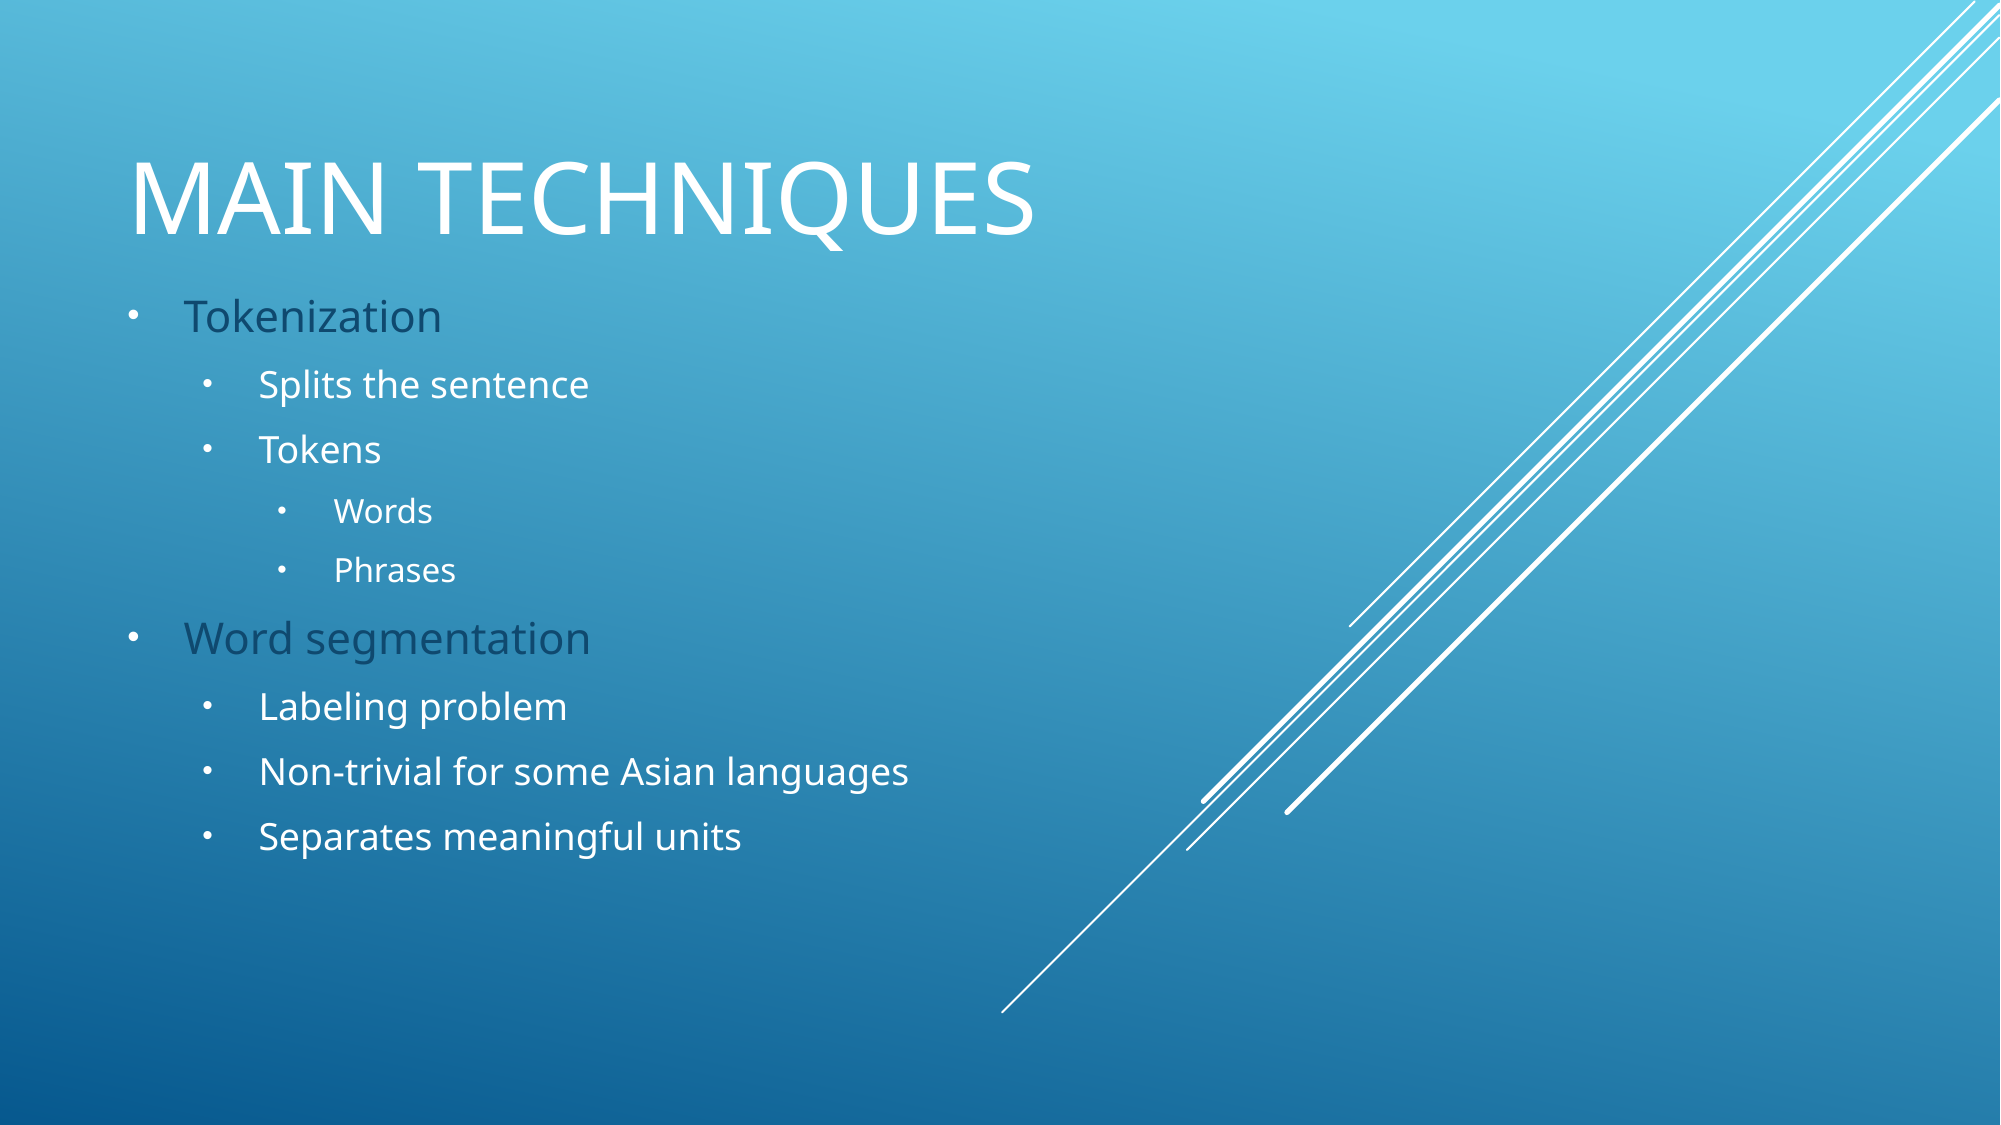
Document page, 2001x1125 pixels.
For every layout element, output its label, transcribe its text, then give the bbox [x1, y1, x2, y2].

subtitle Tokenization Splits the sentence Tokens Words Phrases Word segmentation Labeling problem Non-trivial for some Asian languages Separates meaningful units [112, 280, 1874, 1065]
title Main techniques [112, 112, 1874, 262]
